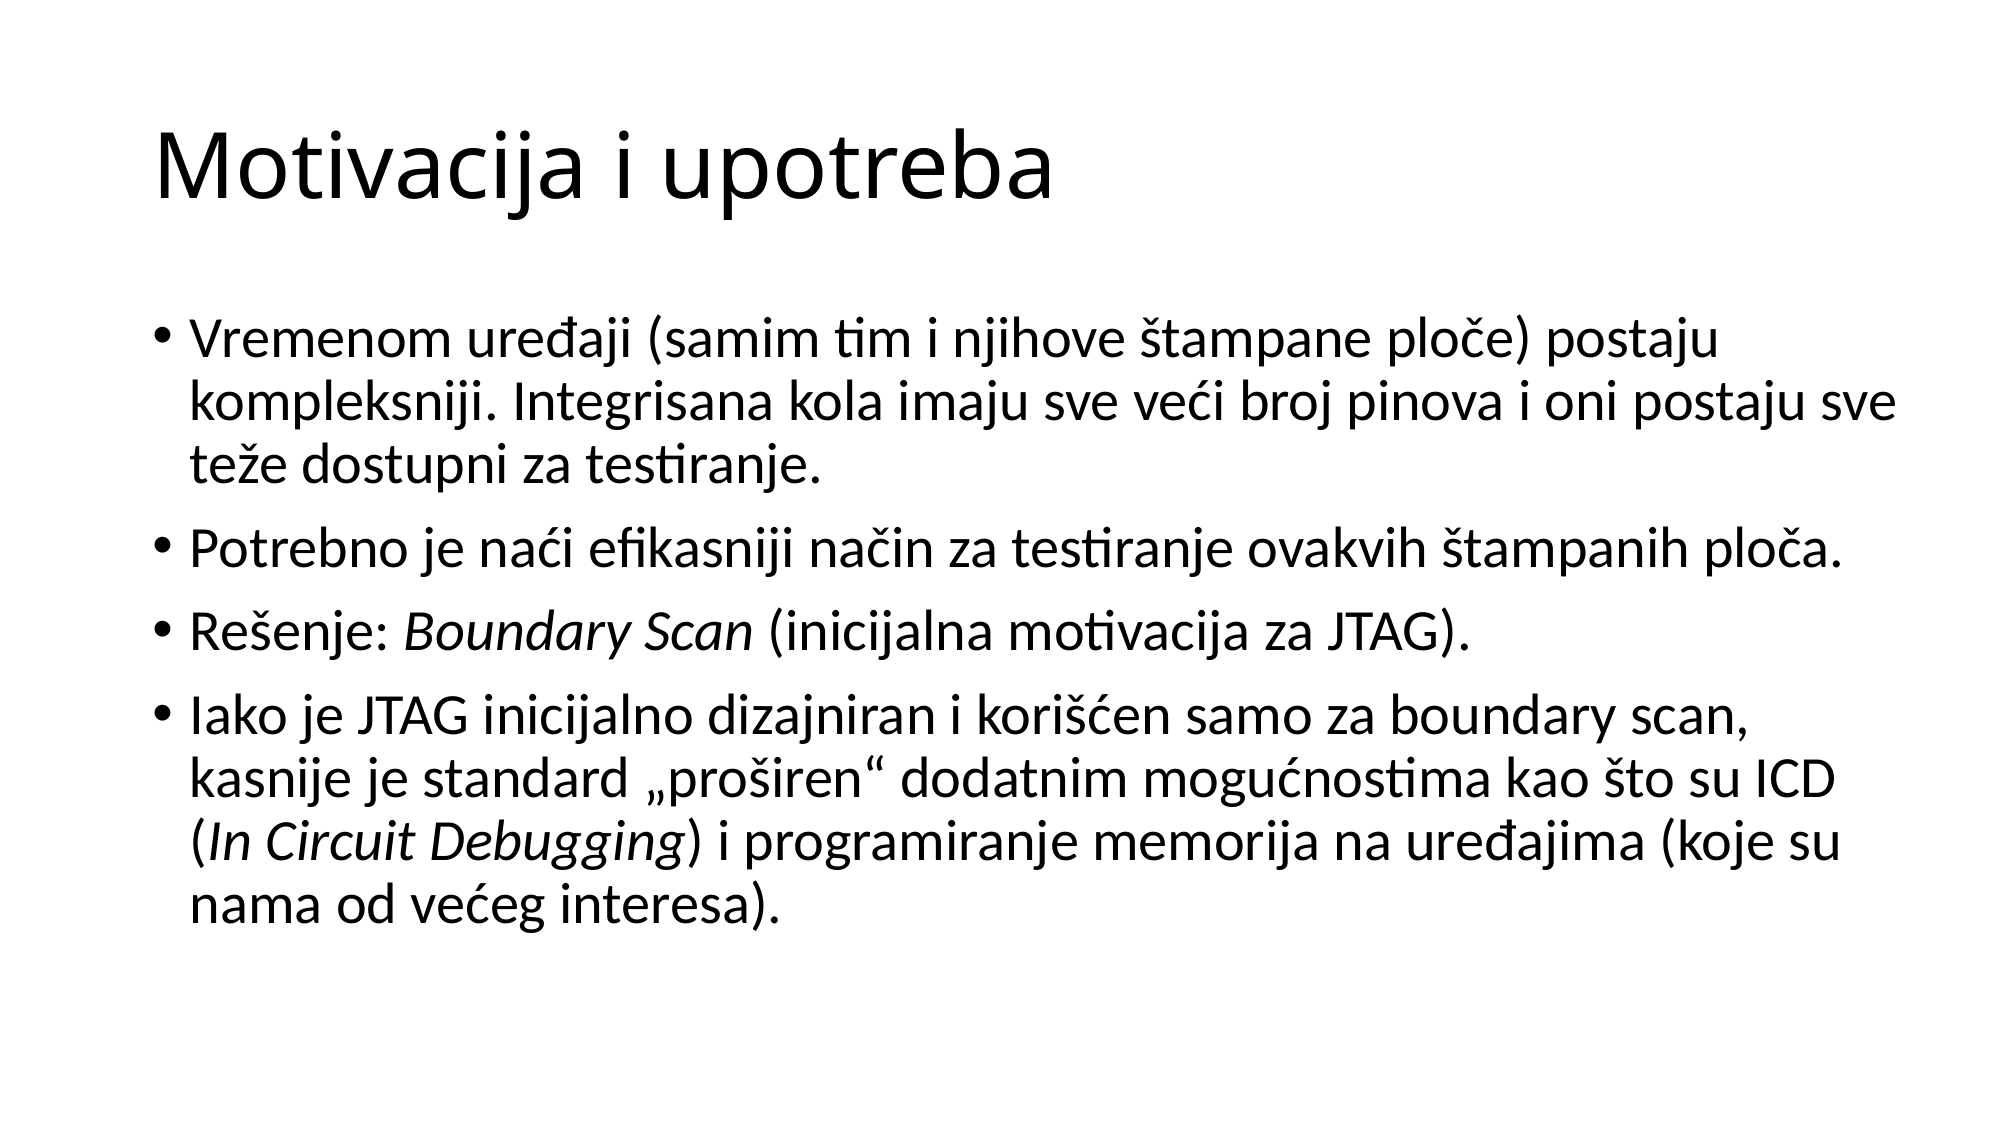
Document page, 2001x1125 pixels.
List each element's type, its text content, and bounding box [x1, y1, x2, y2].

list Vremenom uređaji (samim tim i njihove štampane ploče) postaju kompleksniji. Integrisana kola imaju sve veći broj pinova i oni postaju sve teže dostupni za testiranje. Potrebno je naći efikasniji način za testiranje ovakvih štampanih ploča. Rešenje: Boundary Scan (inicijalna motivacija za JTAG). Iako je JTAG inicijalno dizajniran i korišćen samo za boundary scan, kasnije je standard „proširen“ dodatnim mogućnostima kao što su ICD (In Circuit Debugging) i programiranje memorija na uređajima (koje su nama od većeg interesa). [137, 299, 1919, 1014]
title Motivacija i upotreba [137, 59, 1863, 278]
